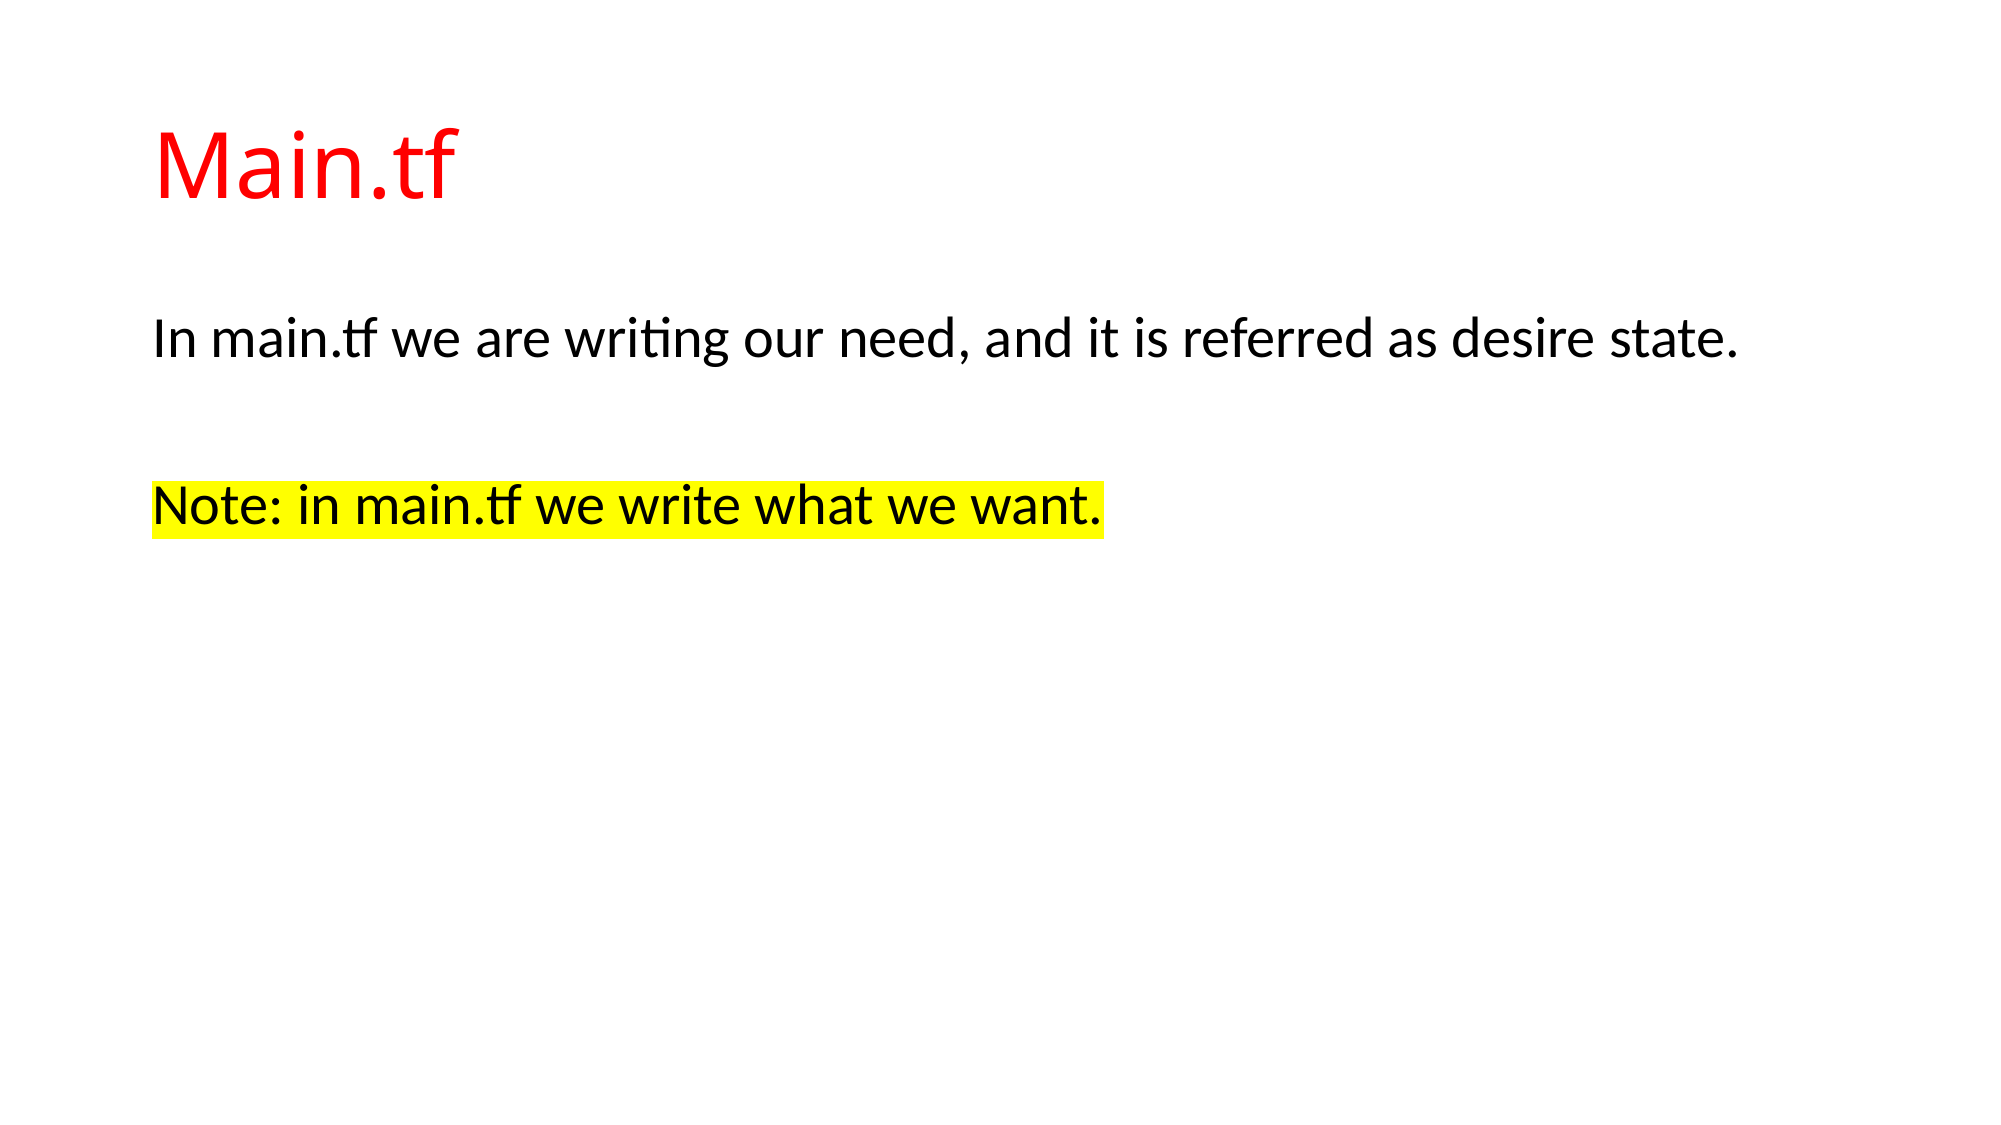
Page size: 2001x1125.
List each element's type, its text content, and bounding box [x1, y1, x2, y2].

list In main.tf we are writing our need, and it is referred as desire state. Note: in main.tf we write what we want. [137, 299, 1863, 1014]
title Main.tf [137, 59, 1863, 278]
